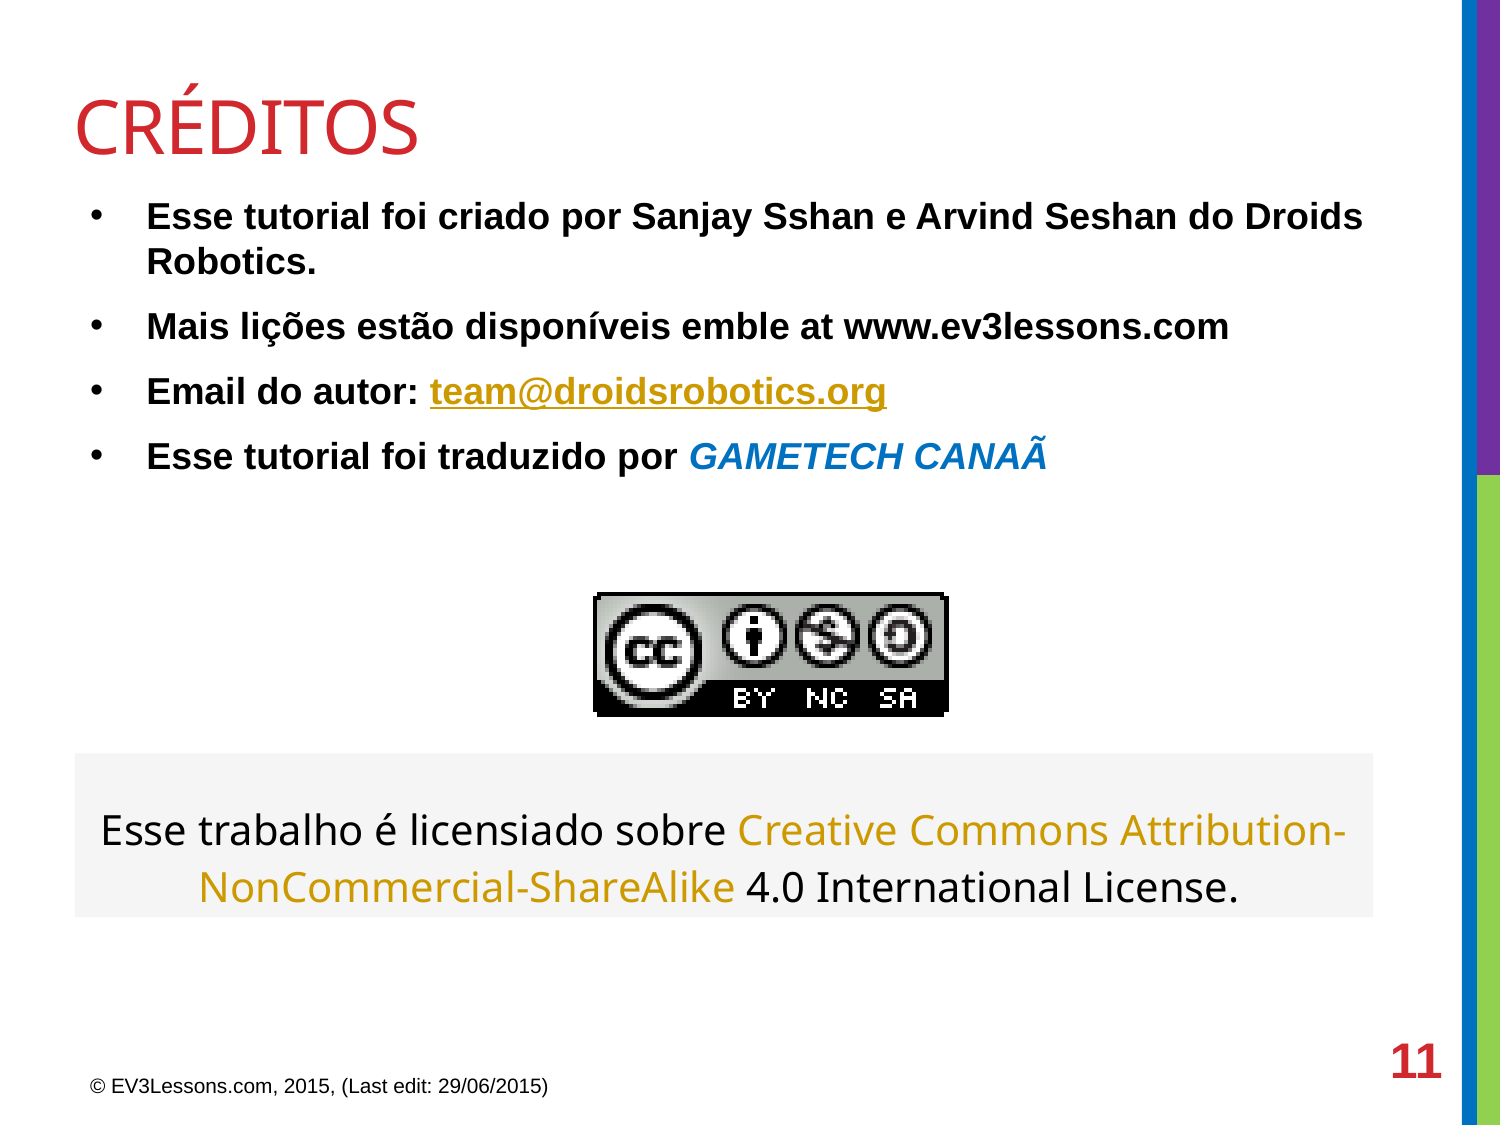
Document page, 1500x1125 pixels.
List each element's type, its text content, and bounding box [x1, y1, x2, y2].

title Créditos [58, 72, 1412, 297]
slide_number 11 [1374, 1028, 1481, 1089]
picture [593, 591, 949, 718]
list Esse tutorial foi criado por Sanjay Sshan e Arvind Seshan do Droids Robotics. Mais lições estão disponíveis emble at www.ev3lessons.com Email do autor: team@droidsrobotics.org Esse tutorial foi traduzido por GAMETECH CANAÃ [75, 184, 1428, 999]
text_box Esse trabalho é licensiado sobre Creative Commons Attribution-NonCommercial-ShareAlike 4.0 International License. [74, 753, 1374, 918]
footer © EV3Lessons.com, 2015, (Last edit: 29/06/2015) [75, 1065, 638, 1112]
